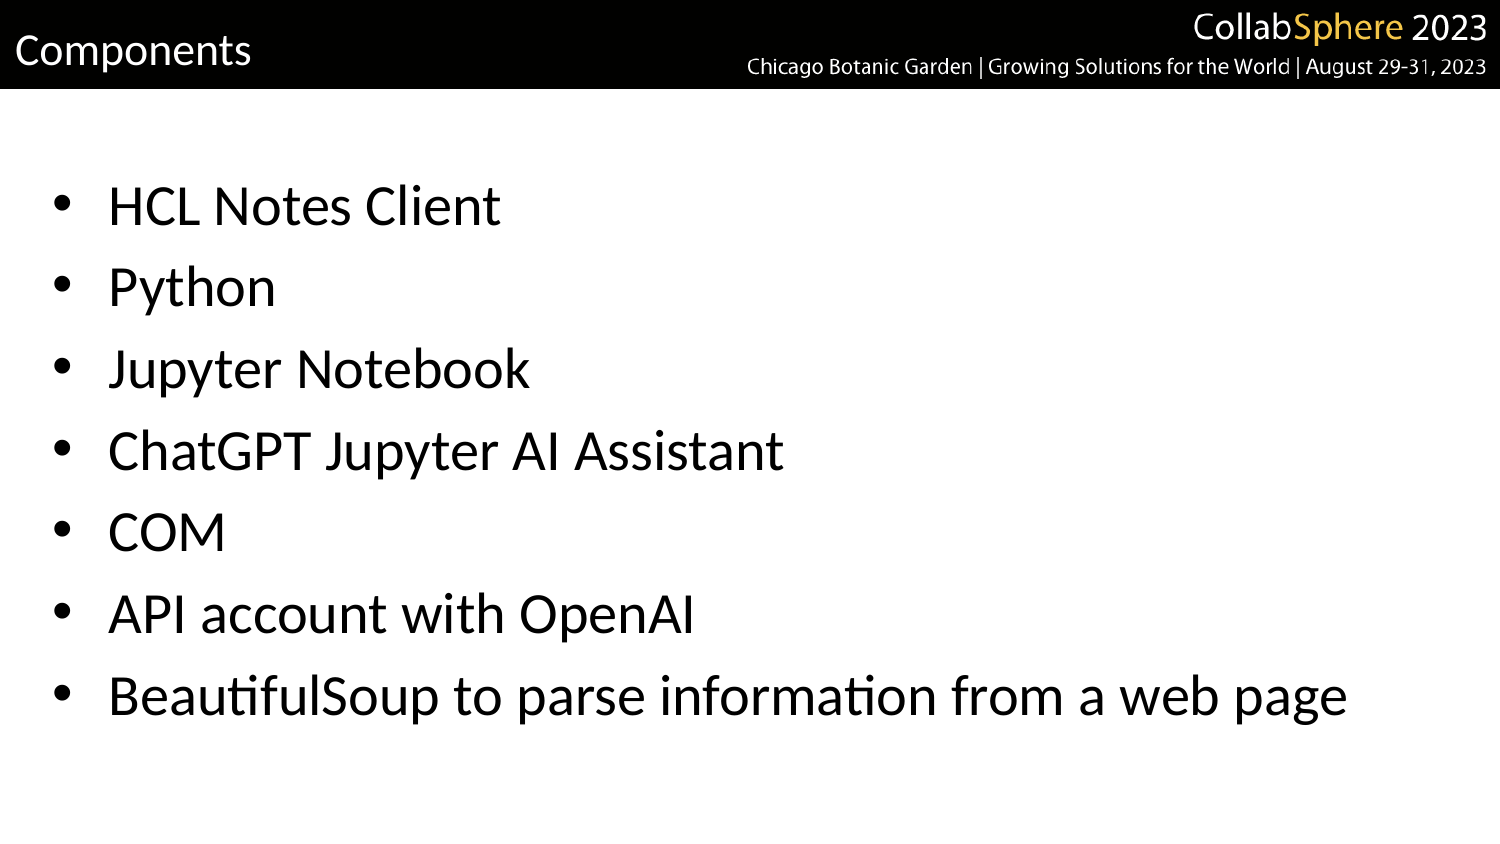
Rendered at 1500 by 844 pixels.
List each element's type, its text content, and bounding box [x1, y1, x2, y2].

title Components [0, 21, 1225, 72]
picture [0, 0, 1500, 844]
list HCL Notes Client Python Jupyter Notebook ChatGPT Jupyter AI Assistant COM API account with OpenAI BeautifulSoup to parse information from a web page [37, 159, 1450, 792]
